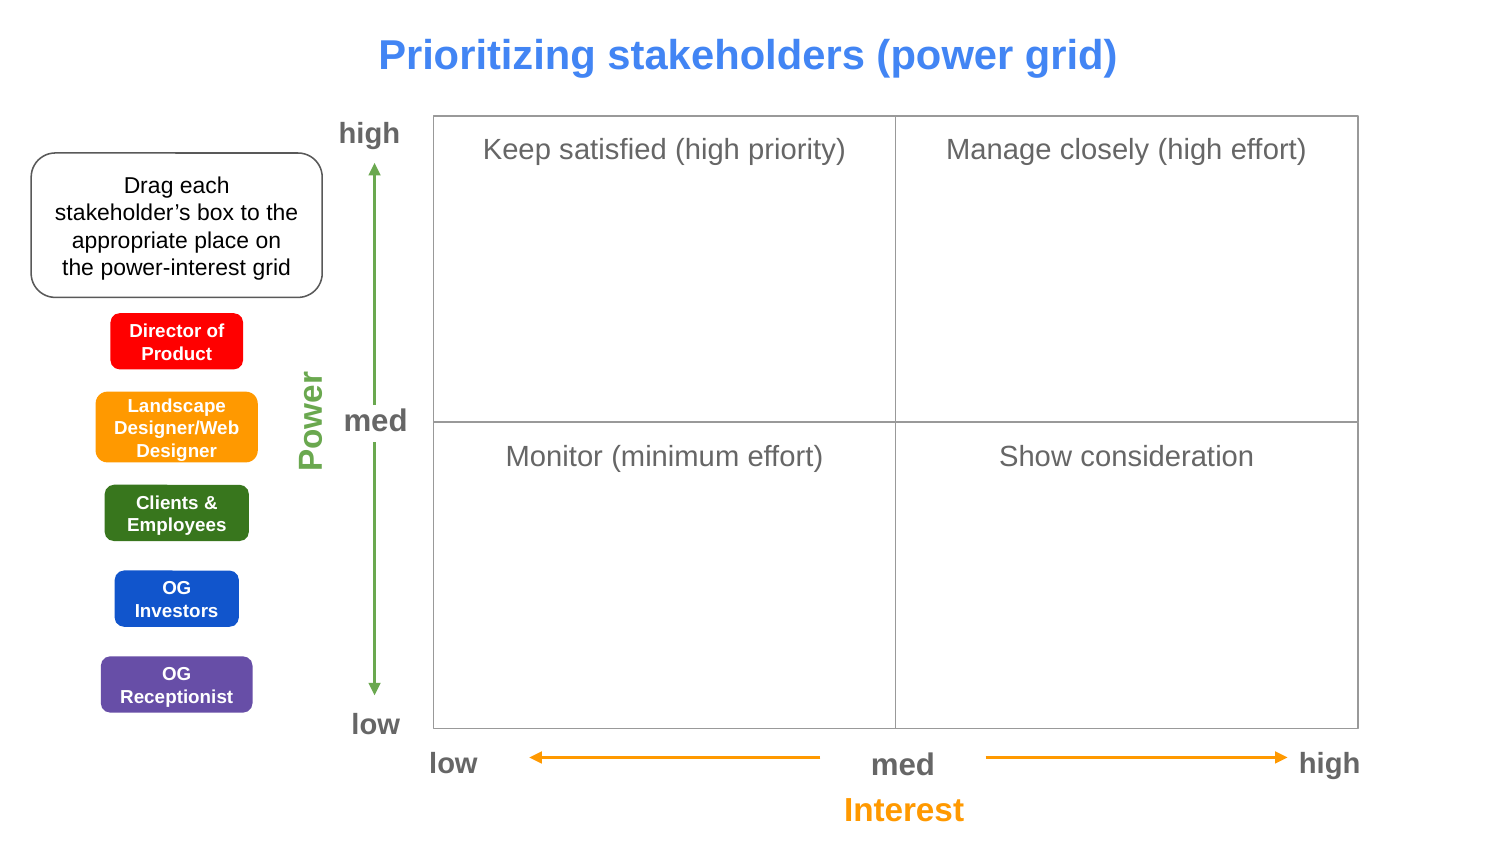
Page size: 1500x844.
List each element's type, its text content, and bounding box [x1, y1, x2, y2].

text_box Keep satisfied (high priority) [433, 115, 895, 422]
text_box Prioritizing stakeholders (power grid) [0, 12, 1499, 86]
text_box med [293, 385, 459, 442]
text_box [6, 148, 298, 207]
text_box Drag each stakeholder’s box to the appropriate place on the power-interest grid [31, 152, 323, 298]
text_box Landscape Designer/Web Designer [95, 391, 258, 463]
text_box med [820, 729, 986, 786]
text_box Manage closely (high effort) [895, 115, 1358, 422]
text_box OG Receptionist [100, 656, 253, 713]
text_box Monitor (minimum effort) [433, 422, 895, 729]
text_box Director of Product [110, 313, 244, 370]
text_box Show consideration [895, 422, 1358, 729]
text_box Interest [821, 772, 987, 843]
text_box OG Investors [114, 570, 239, 627]
text_box Clients & Employees [104, 484, 249, 542]
text_box Power [289, 356, 328, 494]
text_box high [215, 98, 416, 138]
text_box low [377, 729, 530, 786]
text_box high [1253, 729, 1406, 786]
text_box low [215, 690, 416, 729]
